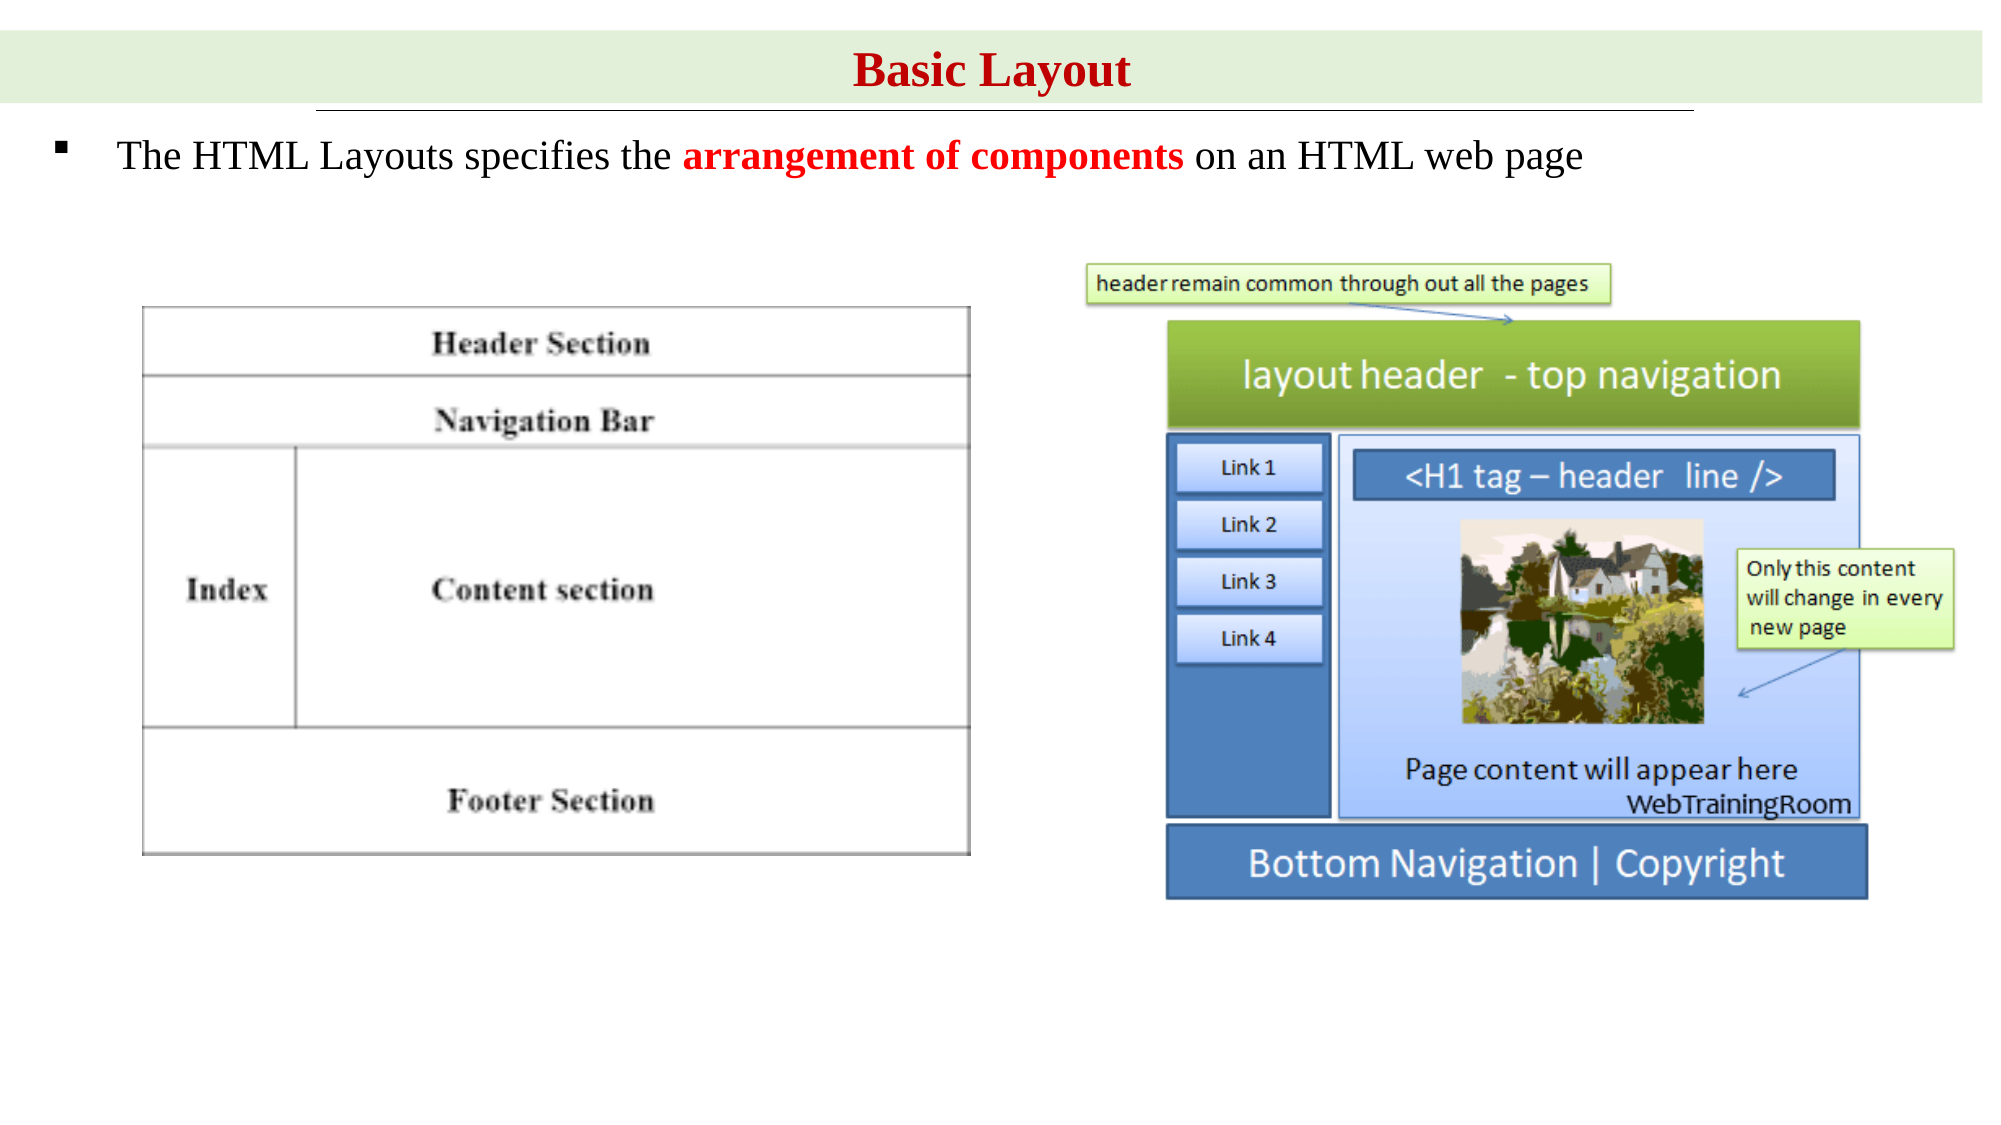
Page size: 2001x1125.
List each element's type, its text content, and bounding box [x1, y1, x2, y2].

picture [1080, 257, 1964, 905]
picture [141, 306, 971, 856]
text_box Basic Layout [0, 30, 1983, 104]
text_box The HTML Layouts specifies the arrangement of components on an HTML web page [36, 121, 1963, 185]
